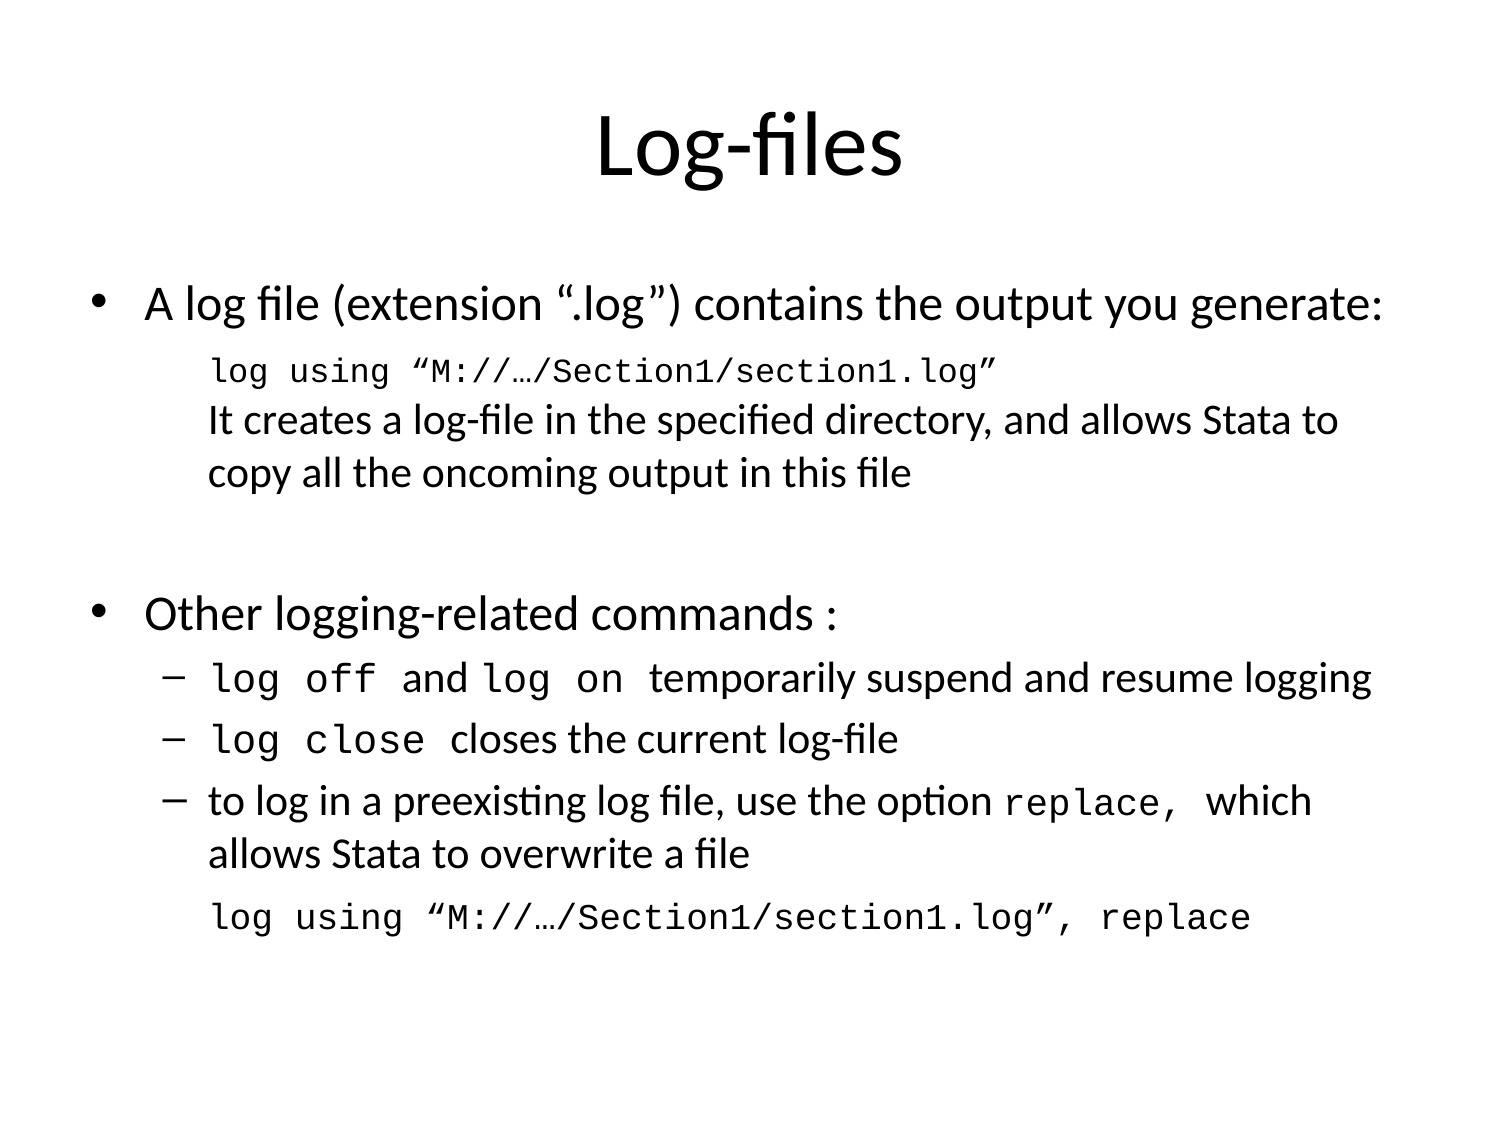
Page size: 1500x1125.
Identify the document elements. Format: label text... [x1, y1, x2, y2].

list A log file (extension “.log”) contains the output you generate: log using “M://…/Section1/section1.log” It creates a log-file in the specified directory, and allows Stata to copy all the oncoming output in this file Other logging-related commands : log off and log on temporarily suspend and resume logging log close closes the current log-file to log in a preexisting log file, use the option replace, which allows Stata to overwrite a file log using “M://…/Section1/section1.log”, replace [75, 262, 1425, 1005]
title Log-files [75, 45, 1425, 233]
